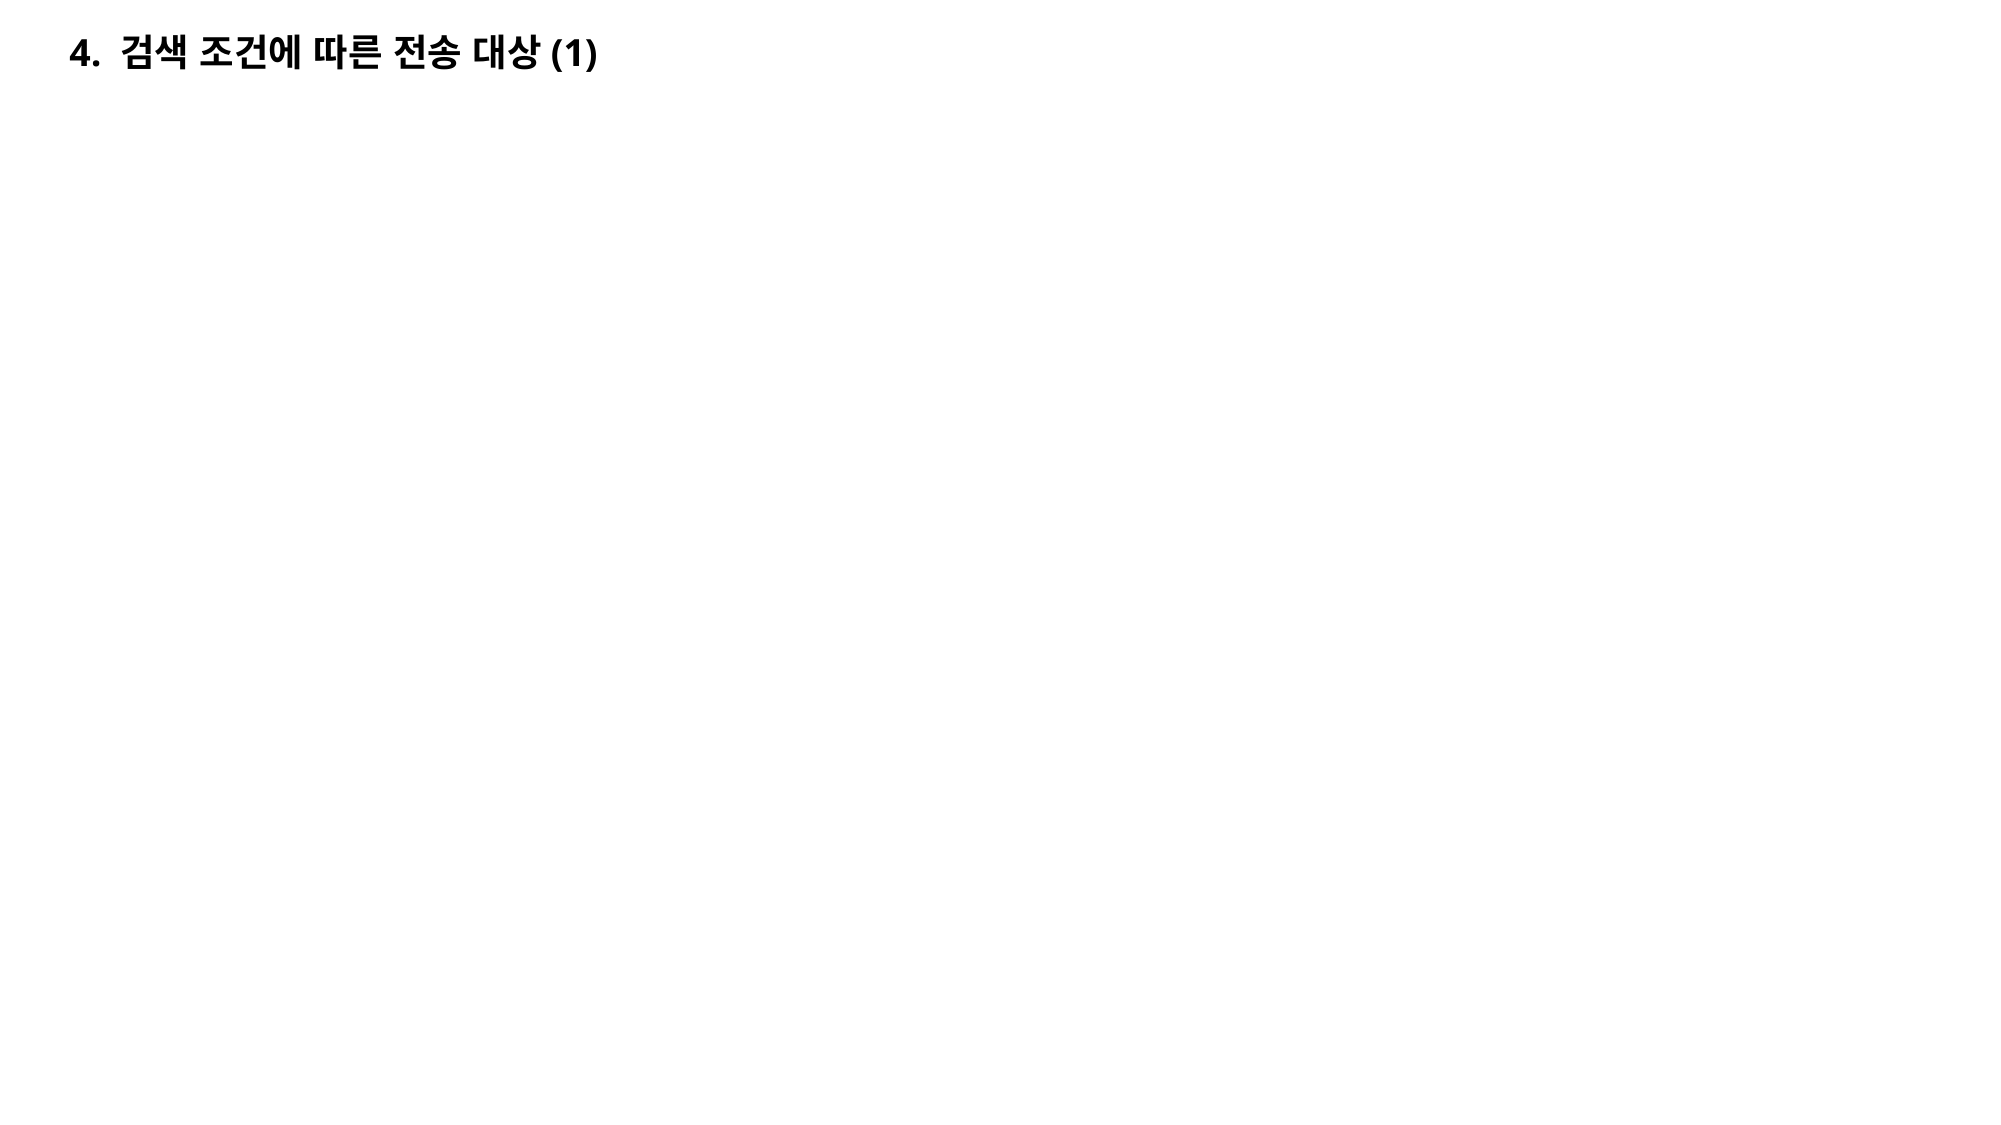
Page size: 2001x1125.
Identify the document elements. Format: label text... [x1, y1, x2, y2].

text_box 4. 검색 조건에 따른 전송 대상(1) [54, 21, 1944, 82]
